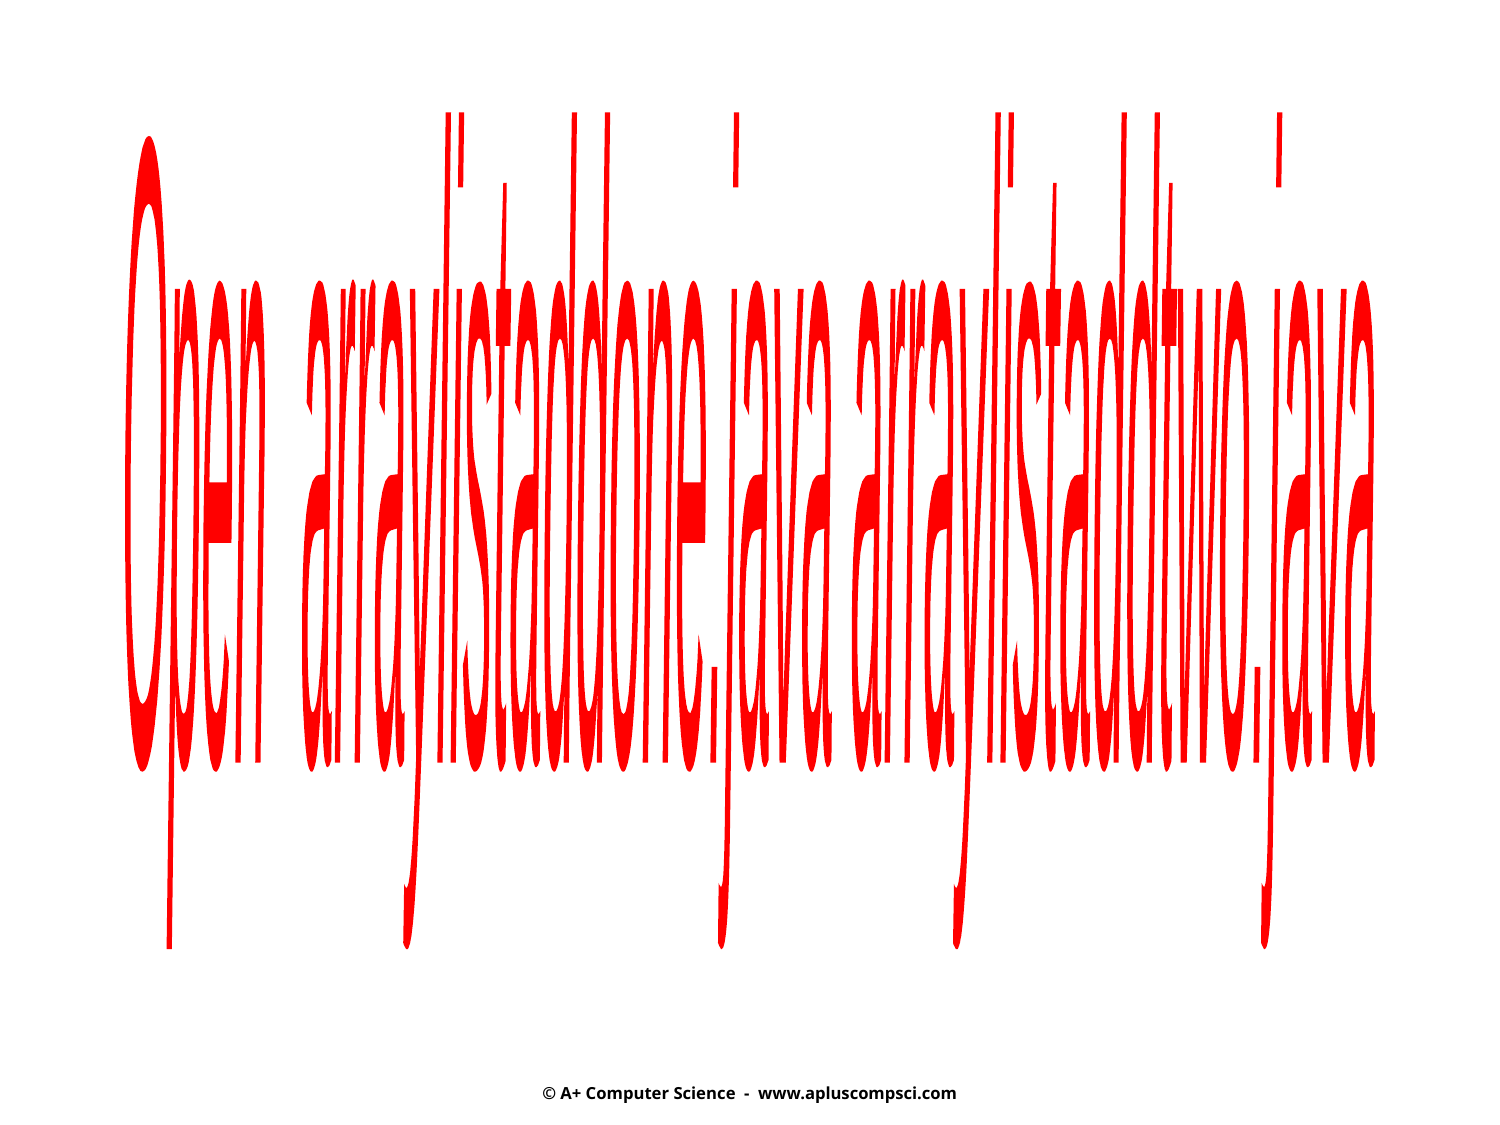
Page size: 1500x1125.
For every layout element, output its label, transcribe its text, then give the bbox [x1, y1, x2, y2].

text_box © A+ Computer Science - www.apluscompsci.com [512, 1024, 988, 1100]
